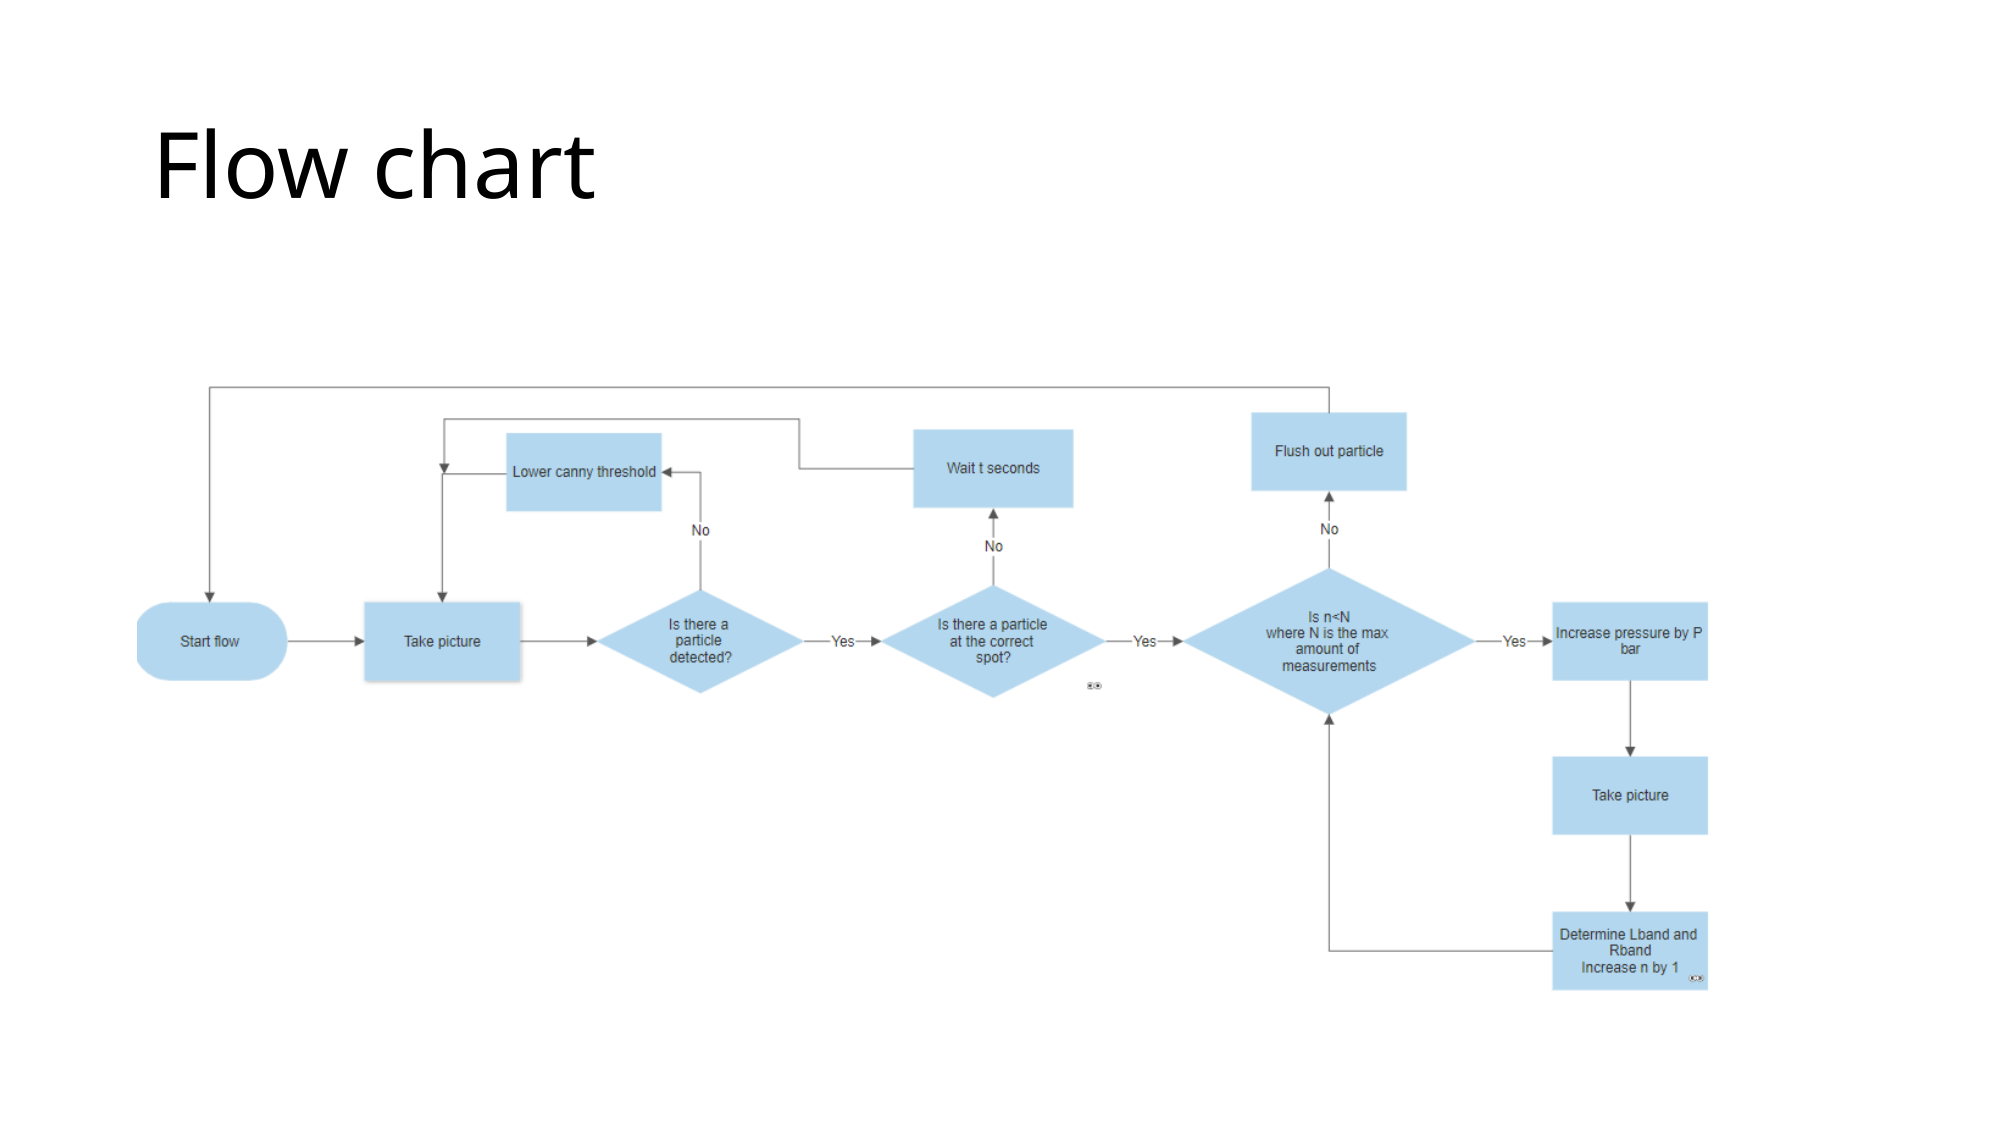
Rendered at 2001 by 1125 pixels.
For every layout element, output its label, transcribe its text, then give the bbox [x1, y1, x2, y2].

title Flow chart [137, 59, 1863, 278]
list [137, 322, 1863, 991]
